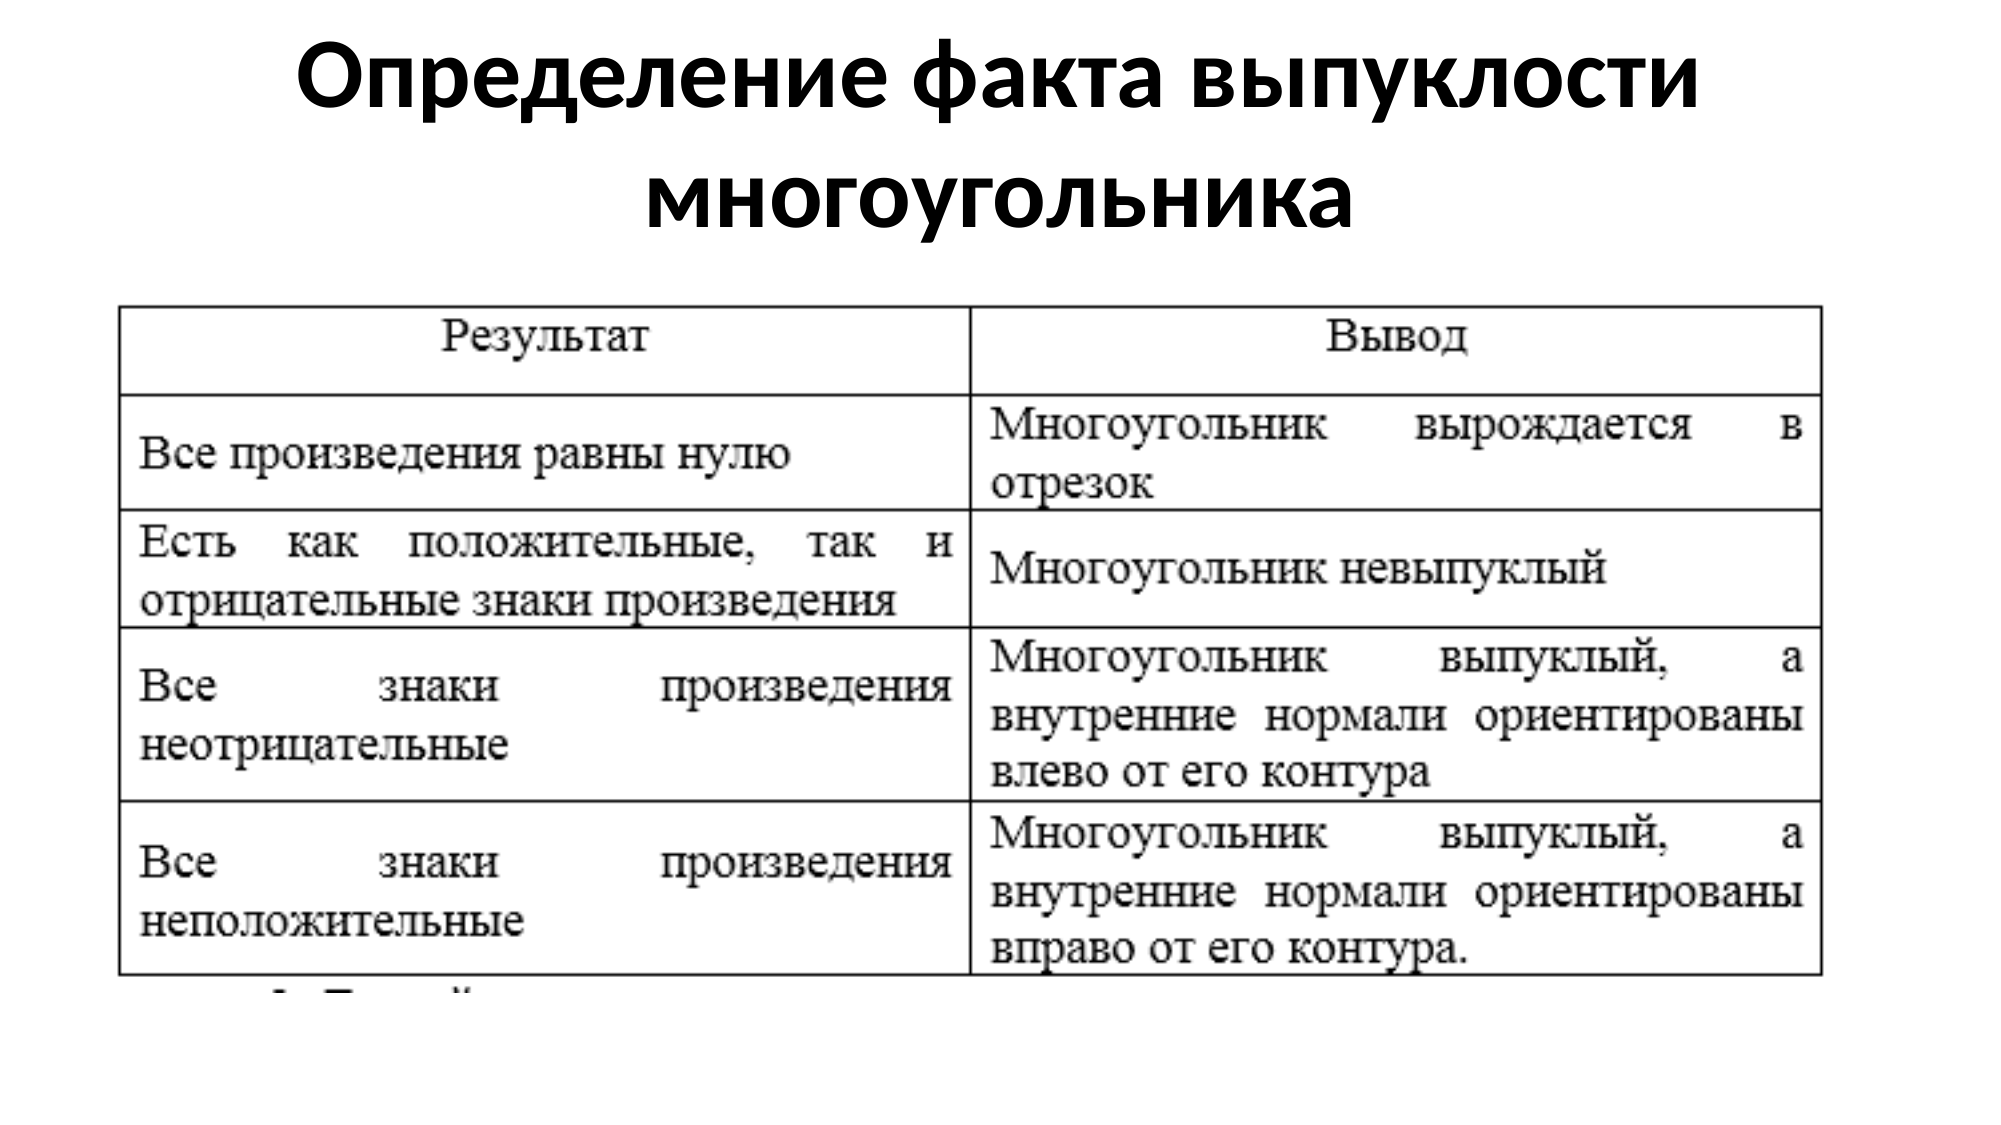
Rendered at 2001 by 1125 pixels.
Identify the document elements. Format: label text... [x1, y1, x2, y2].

text_box Определение факта выпуклости многоугольника [0, 0, 2000, 255]
picture [95, 285, 1845, 993]
